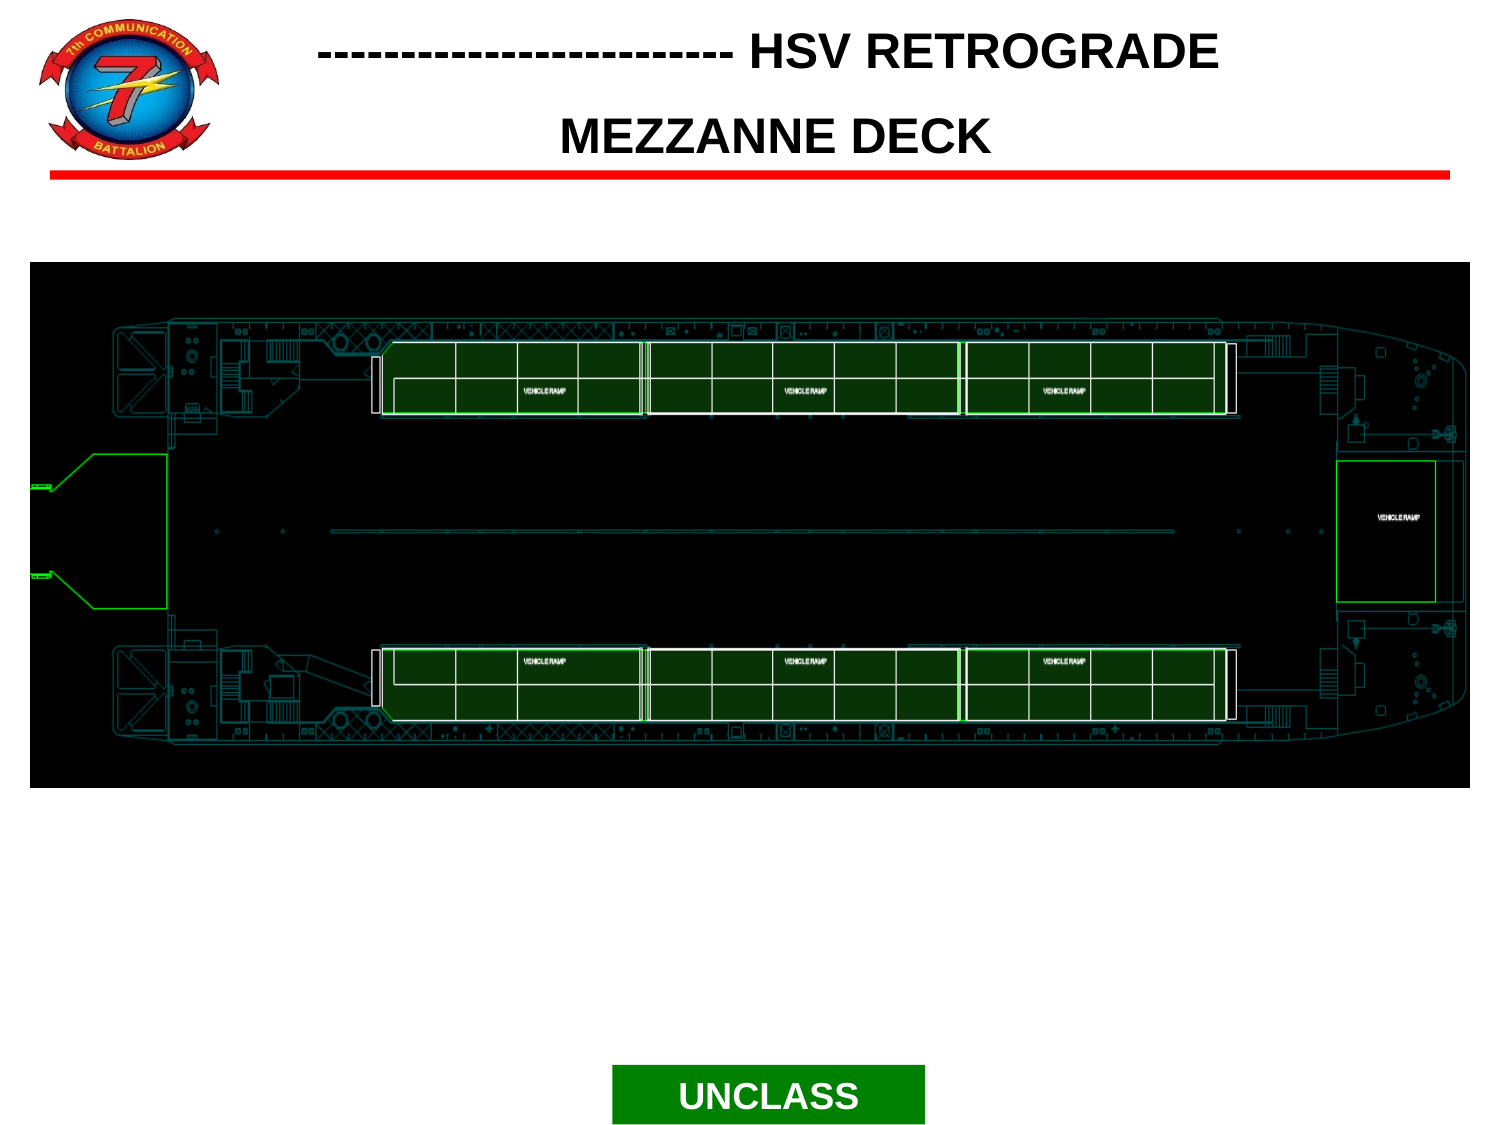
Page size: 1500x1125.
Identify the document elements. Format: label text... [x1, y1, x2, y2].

picture [39, 19, 219, 160]
text_box ------------------------- HSV RETROGRADE MEZZANNE DECK [174, 11, 1363, 171]
text_box UNCLASS [612, 1064, 925, 1125]
picture [30, 262, 1470, 788]
